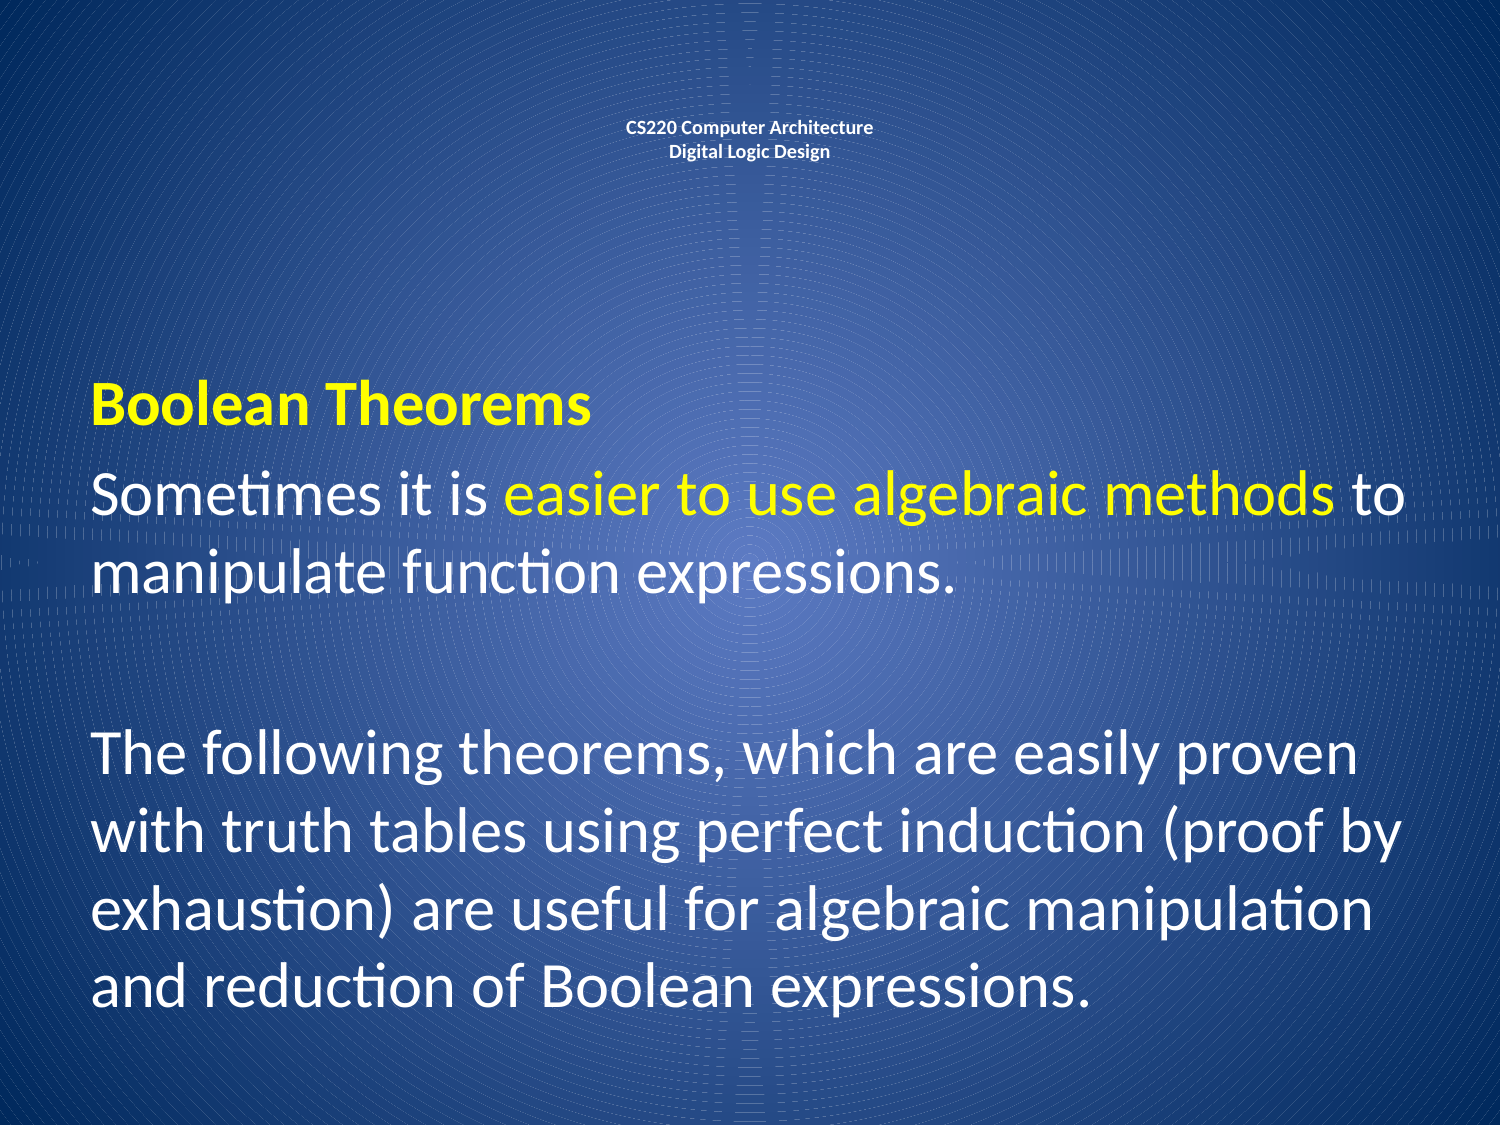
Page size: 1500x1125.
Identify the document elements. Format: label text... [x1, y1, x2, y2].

title CS220 Computer Architecture Digital Logic Design [75, 45, 1425, 233]
list Boolean Theorems Sometimes it is easier to use algebraic methods to manipulate function expressions. The following theorems, which are easily proven with truth tables using perfect induction (proof by exhaustion) are useful for algebraic manipulation and reduction of Boolean expressions. [75, 262, 1425, 1083]
